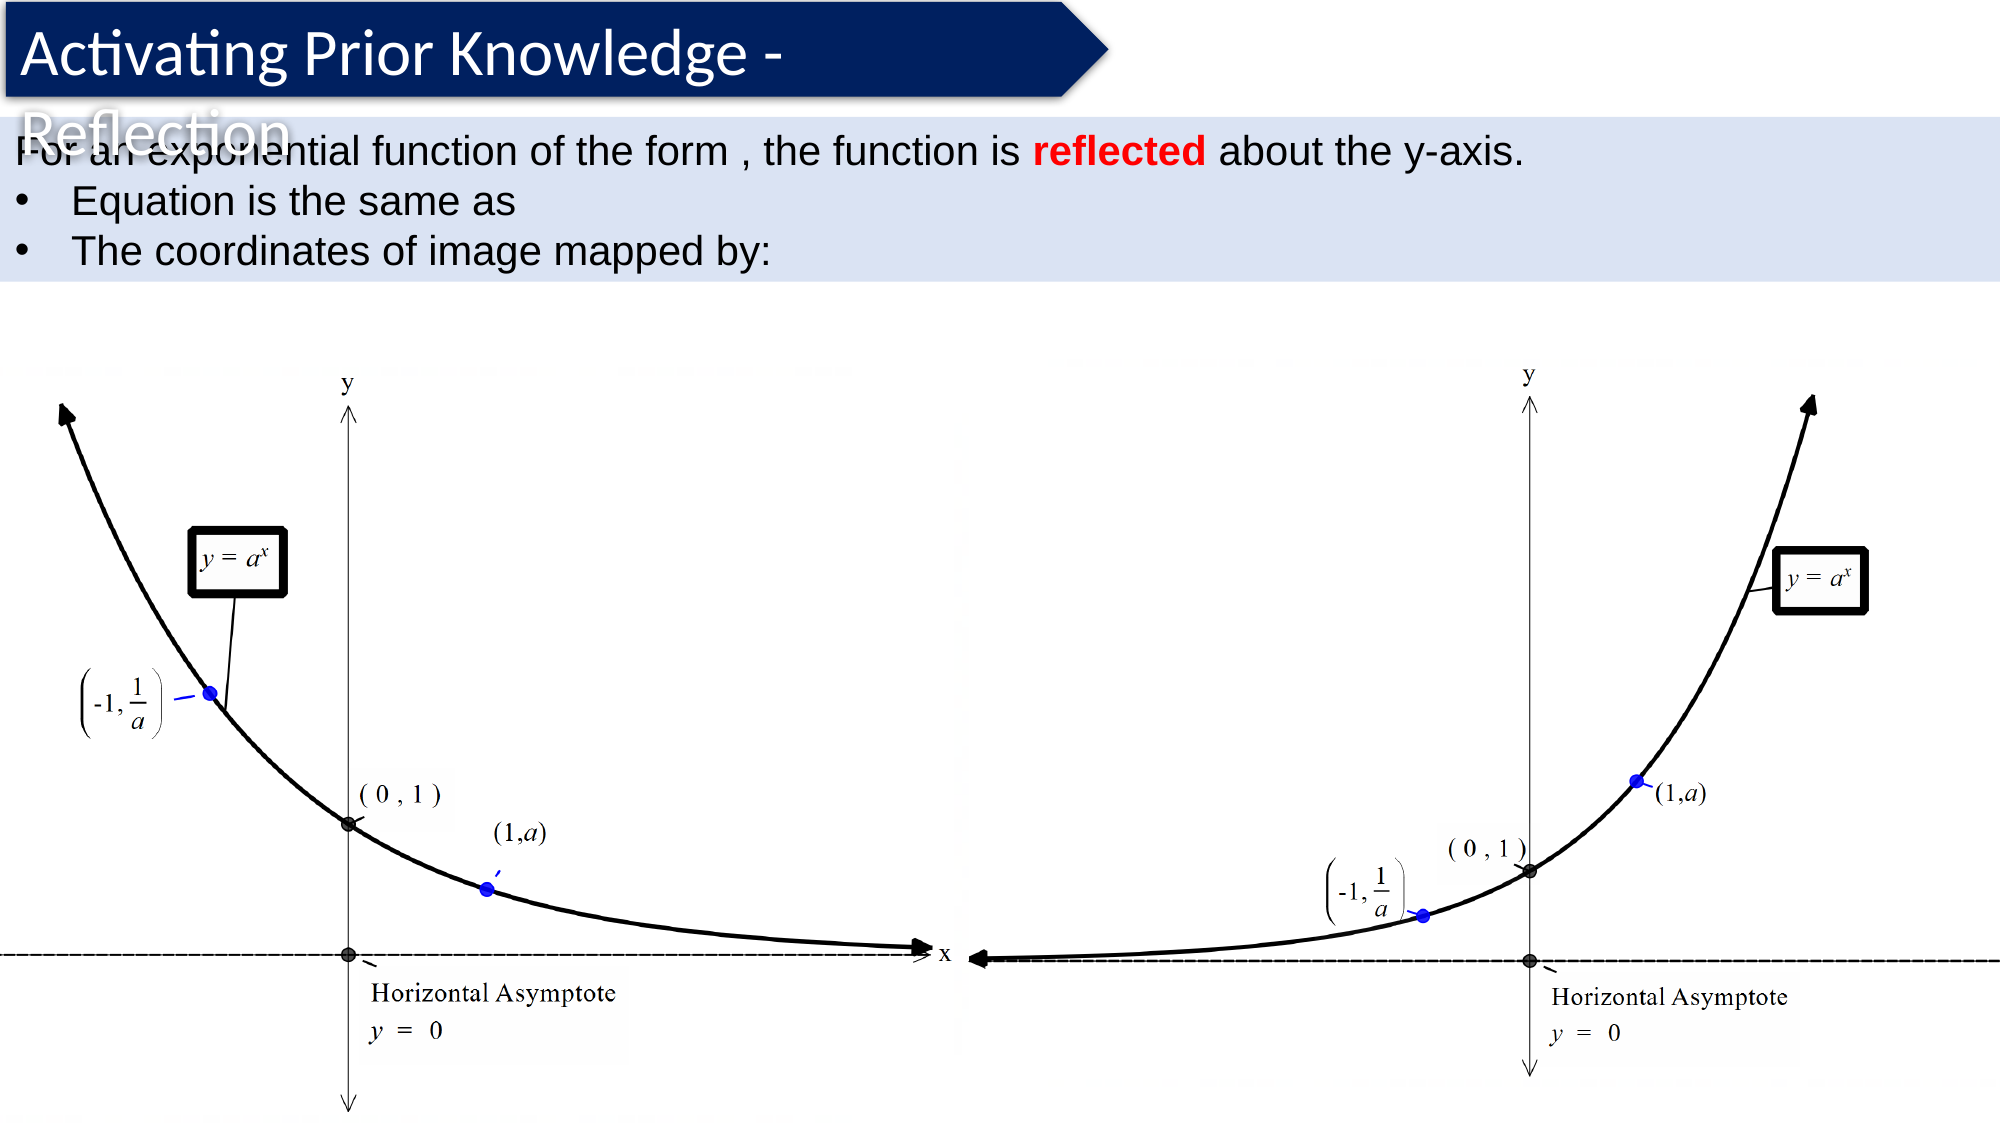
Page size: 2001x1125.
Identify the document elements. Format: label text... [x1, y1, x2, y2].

text_box Activating Prior Knowledge - Reflection [5, 1, 1109, 97]
picture [0, 359, 2000, 1124]
